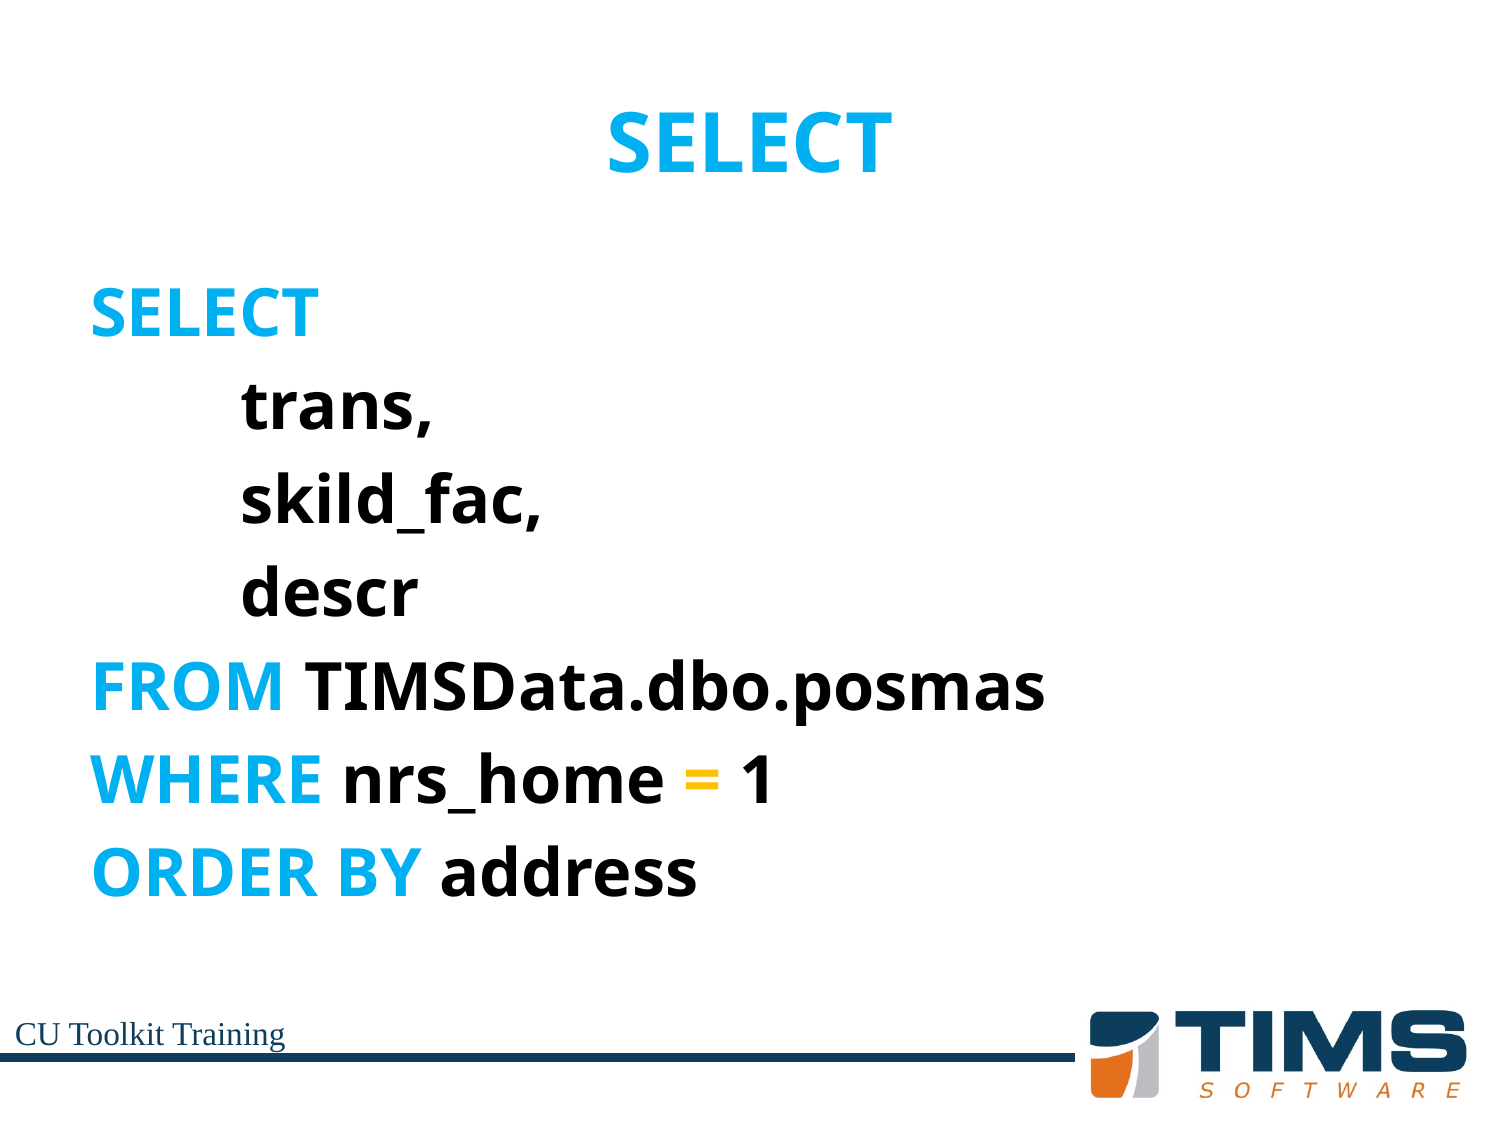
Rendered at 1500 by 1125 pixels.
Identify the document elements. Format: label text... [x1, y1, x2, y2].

text_box CU Toolkit Training [0, 1004, 475, 1066]
list SELECT trans, skild_fac, descr FROM TIMSData.dbo.posmas WHERE nrs_home = 1 ORDER BY address [75, 262, 1425, 1005]
picture [1087, 1007, 1469, 1098]
title SELECT [75, 45, 1425, 233]
